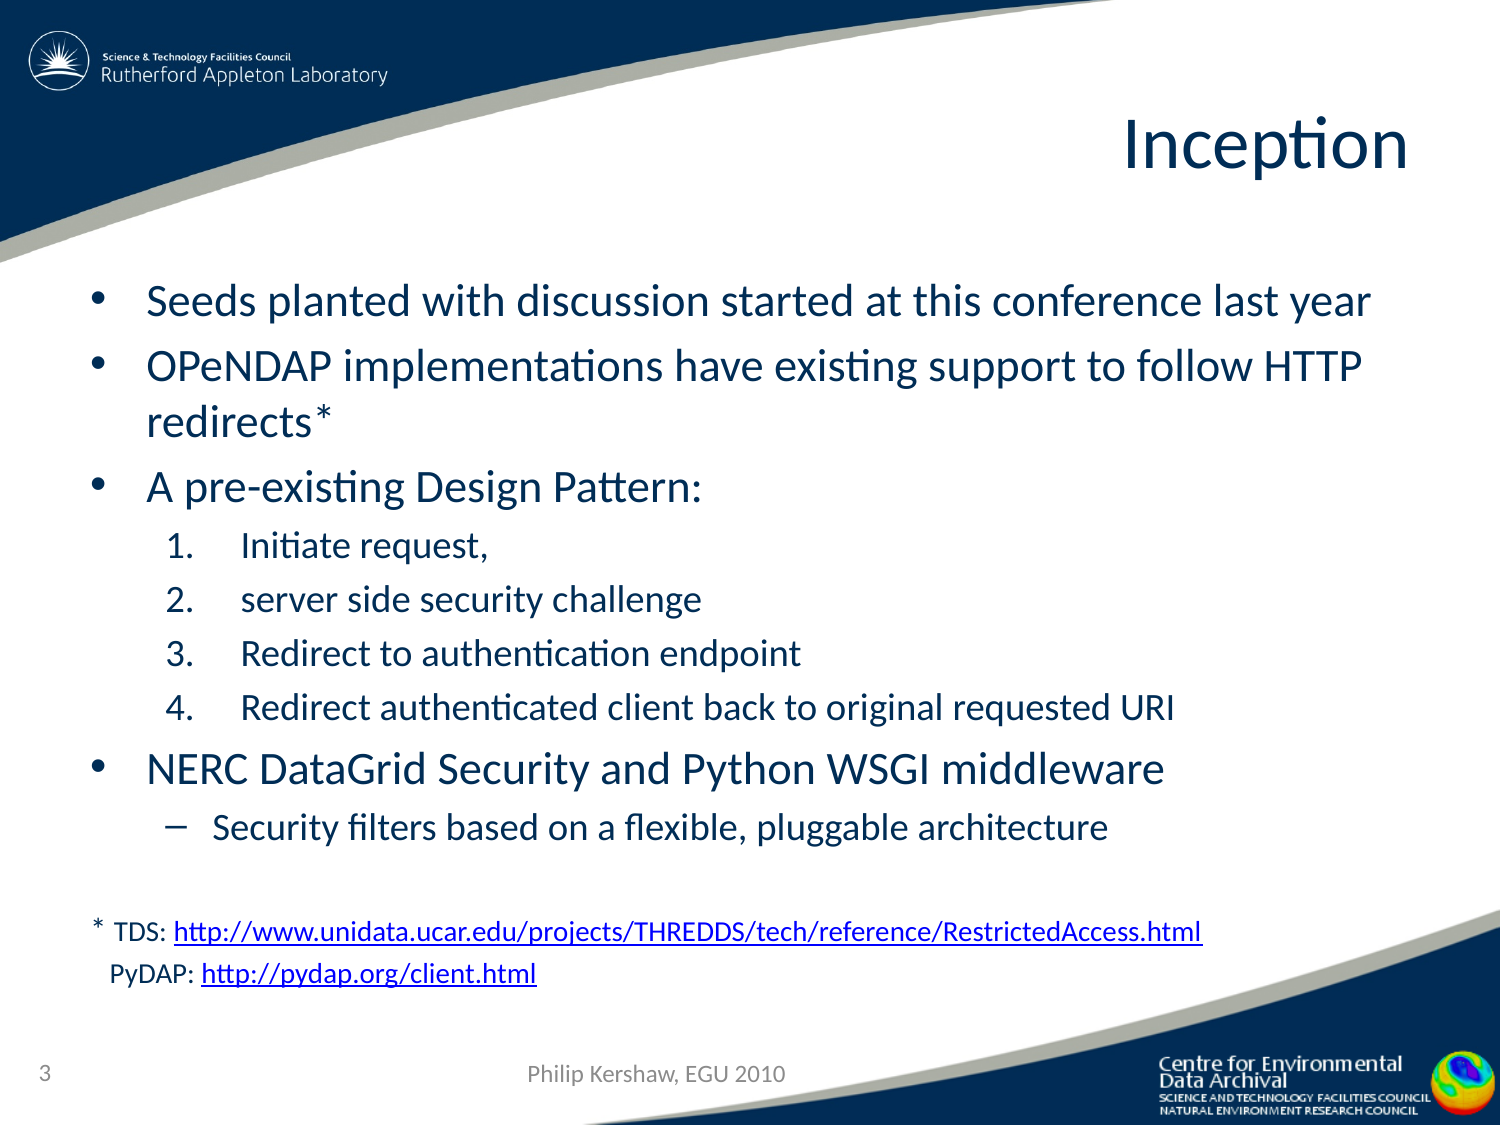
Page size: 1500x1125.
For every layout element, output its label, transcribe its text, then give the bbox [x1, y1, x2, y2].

title Inception [75, 45, 1425, 233]
picture [0, 0, 1168, 277]
list Seeds planted with discussion started at this conference last year OPeNDAP implementations have existing support to follow HTTP redirects* A pre-existing Design Pattern: Initiate request, server side security challenge Redirect to authentication endpoint Redirect authenticated client back to original requested URI NERC DataGrid Security and Python WSGI middleware Security filters based on a flexible, pluggable architecture * TDS: http://www.unidata.ucar.edu/projects/THREDDS/tech/reference/RestrictedAccess.html PyDAP: http://pydap.org/client.html [75, 262, 1425, 1005]
footer Philip Kershaw, EGU 2010 [512, 1042, 988, 1103]
picture [567, 902, 1500, 1125]
slide_number 3 [23, 1041, 374, 1102]
